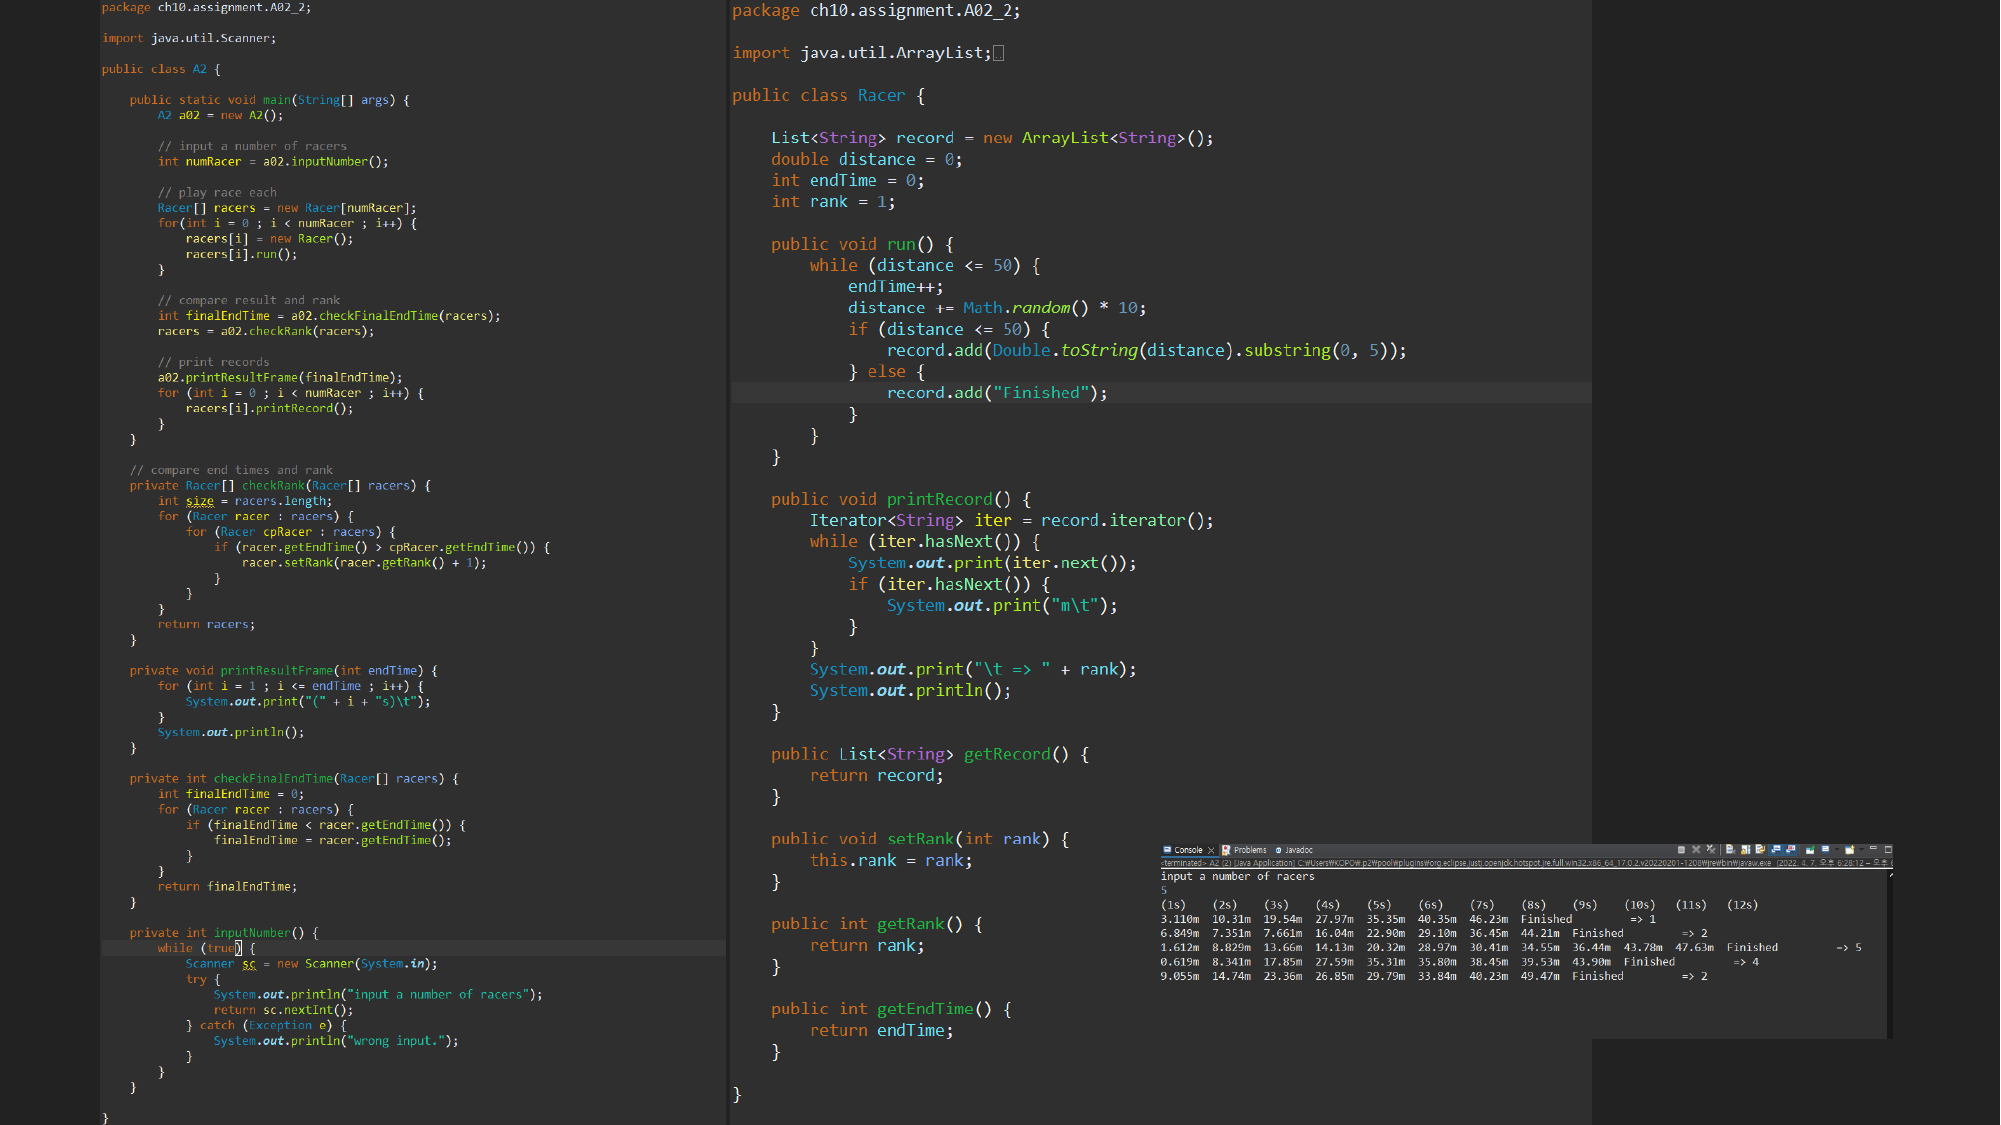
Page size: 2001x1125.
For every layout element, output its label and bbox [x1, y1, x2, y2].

picture [100, 0, 726, 1125]
picture [730, 0, 1893, 1125]
